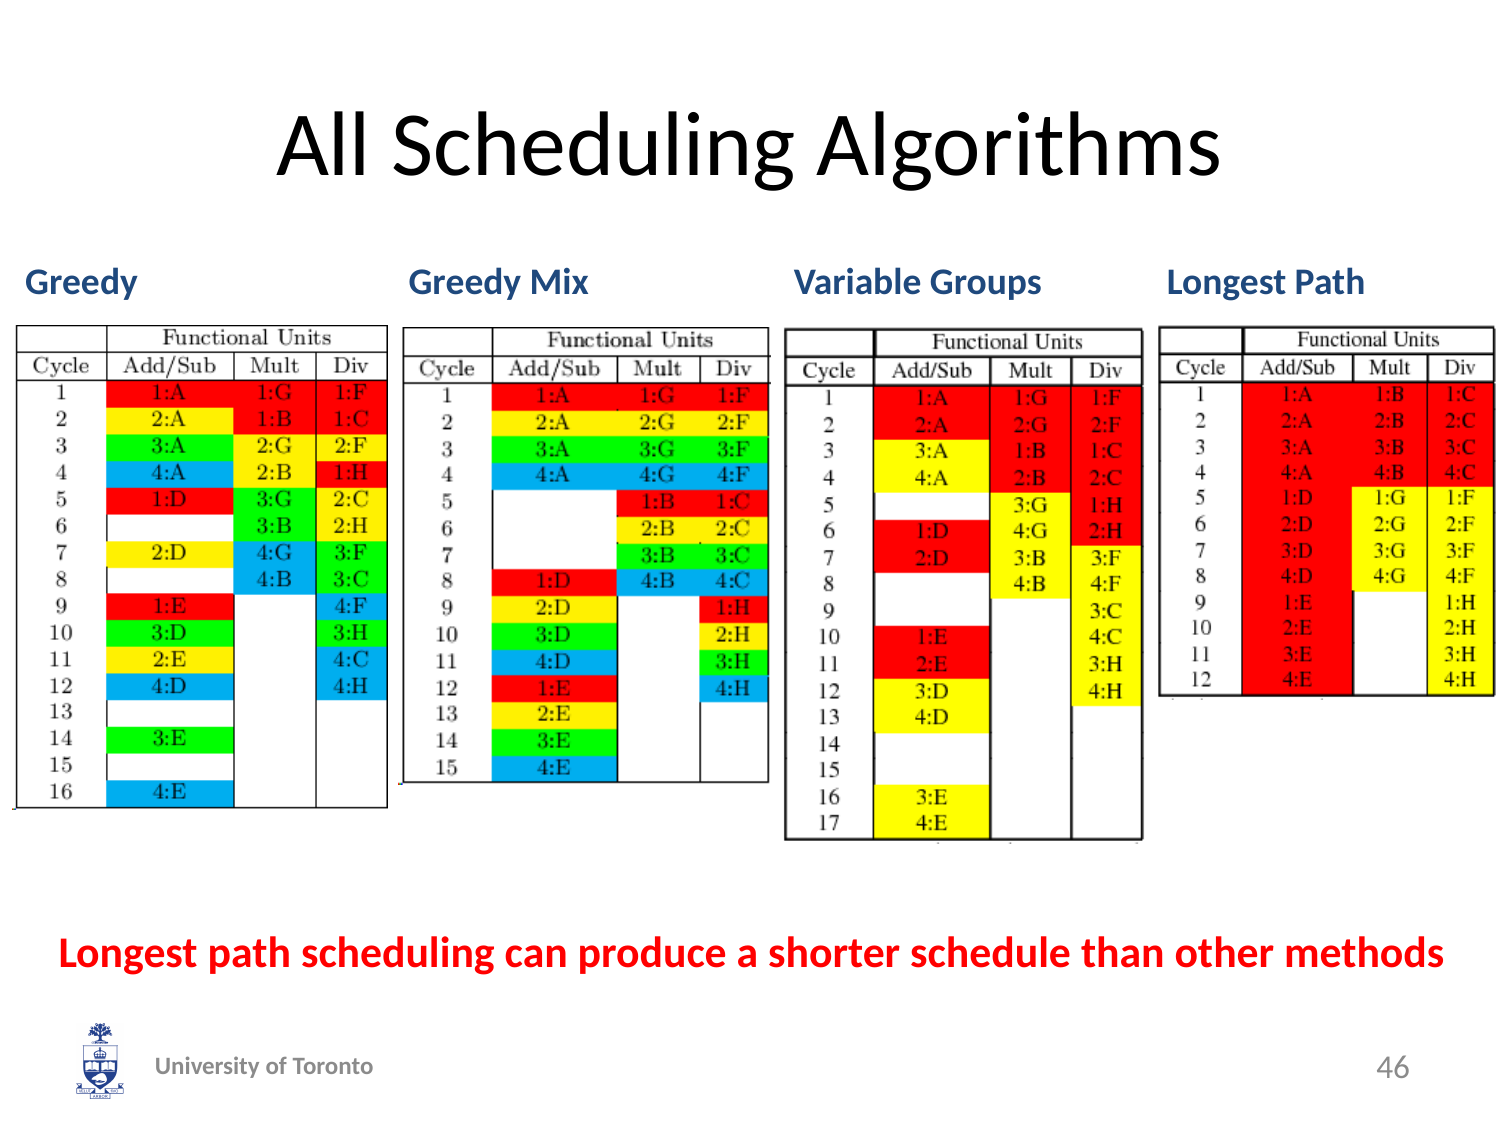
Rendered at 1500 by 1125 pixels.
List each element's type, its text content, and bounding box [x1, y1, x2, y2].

text_box Greedy Mix [393, 249, 775, 310]
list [1153, 320, 1500, 701]
footer University of Toronto [26, 1034, 502, 1094]
slide_number 46 [1074, 1035, 1425, 1095]
title All Scheduling Algorithms [75, 45, 1425, 233]
picture [76, 1023, 124, 1034]
picture [76, 1094, 124, 1099]
text_box Greedy [10, 249, 388, 310]
picture [398, 327, 771, 785]
picture [780, 321, 1148, 844]
text_box Longest path scheduling can produce a shorter schedule than other methods [43, 916, 1471, 984]
picture [12, 325, 388, 810]
text_box Variable Groups [779, 249, 1132, 310]
text_box Longest Path [1152, 249, 1469, 310]
